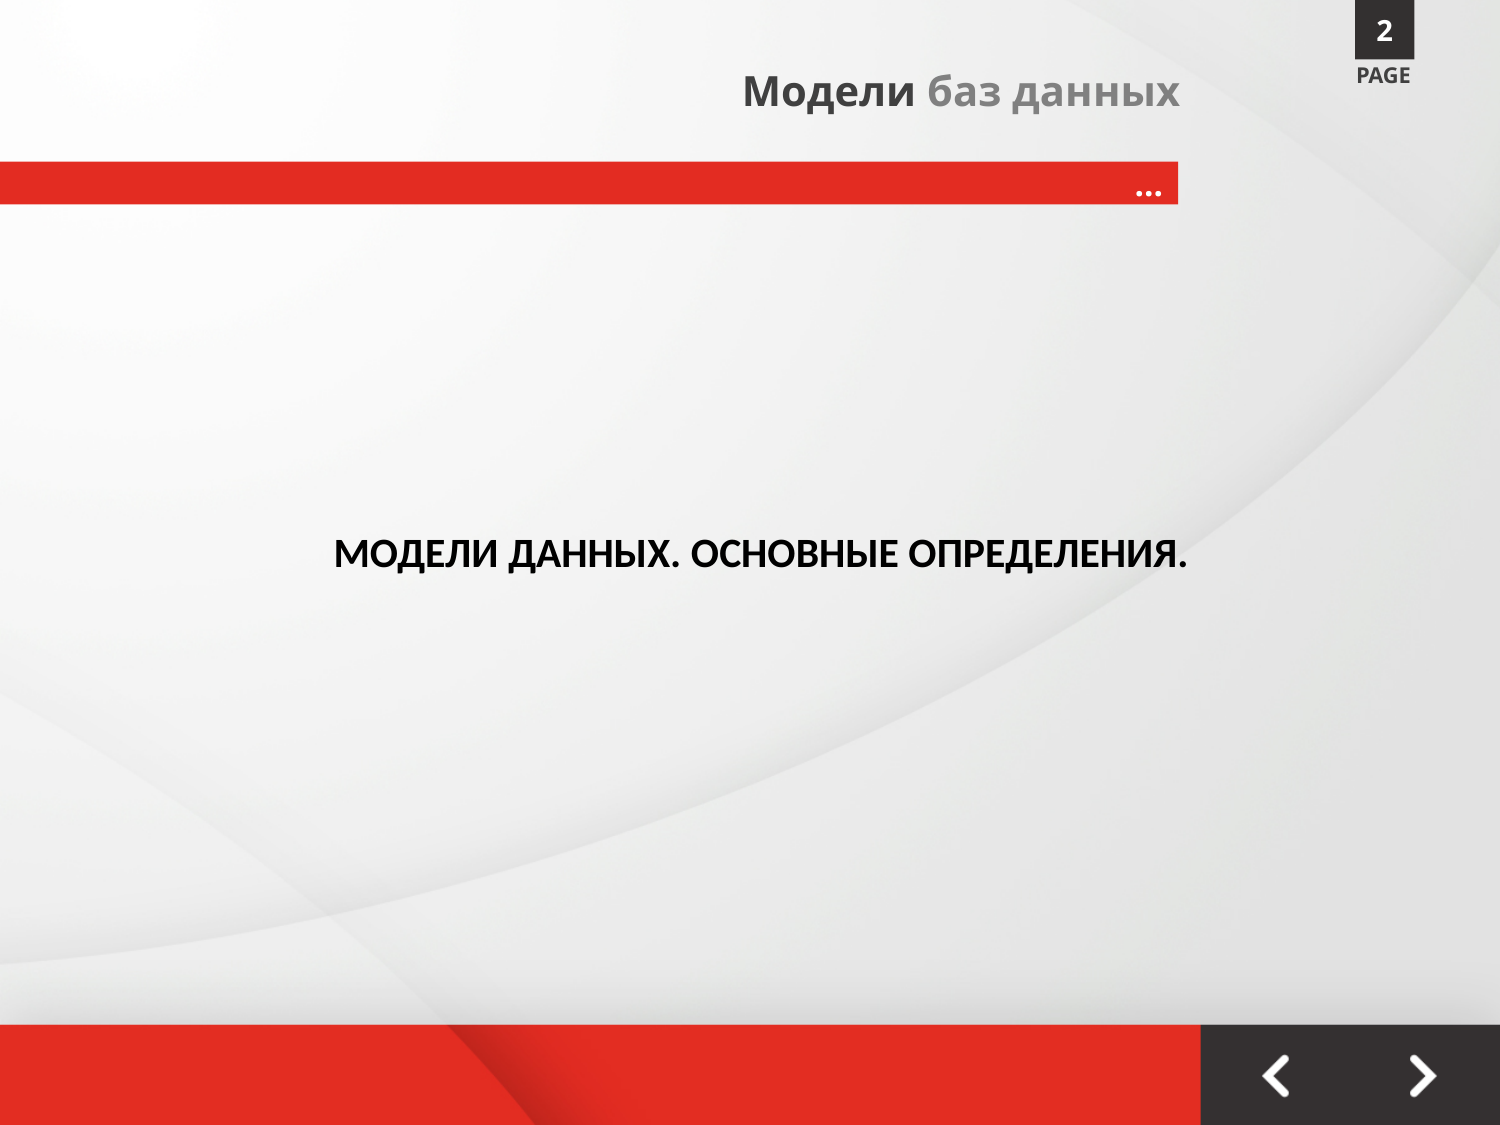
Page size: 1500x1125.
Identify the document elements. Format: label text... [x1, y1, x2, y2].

text_box 2 [1353, 0, 1417, 61]
picture [0, 0, 1500, 1125]
text_box Модели баз данных [22, 57, 1196, 123]
text_box PAGE [1341, 54, 1426, 96]
text_box МОДЕЛИ ДАННЫХ. ОСНОВНЫЕ ОПРЕДЕЛЕНИЯ. [55, 518, 1467, 583]
subtitle … [0, 161, 1179, 205]
